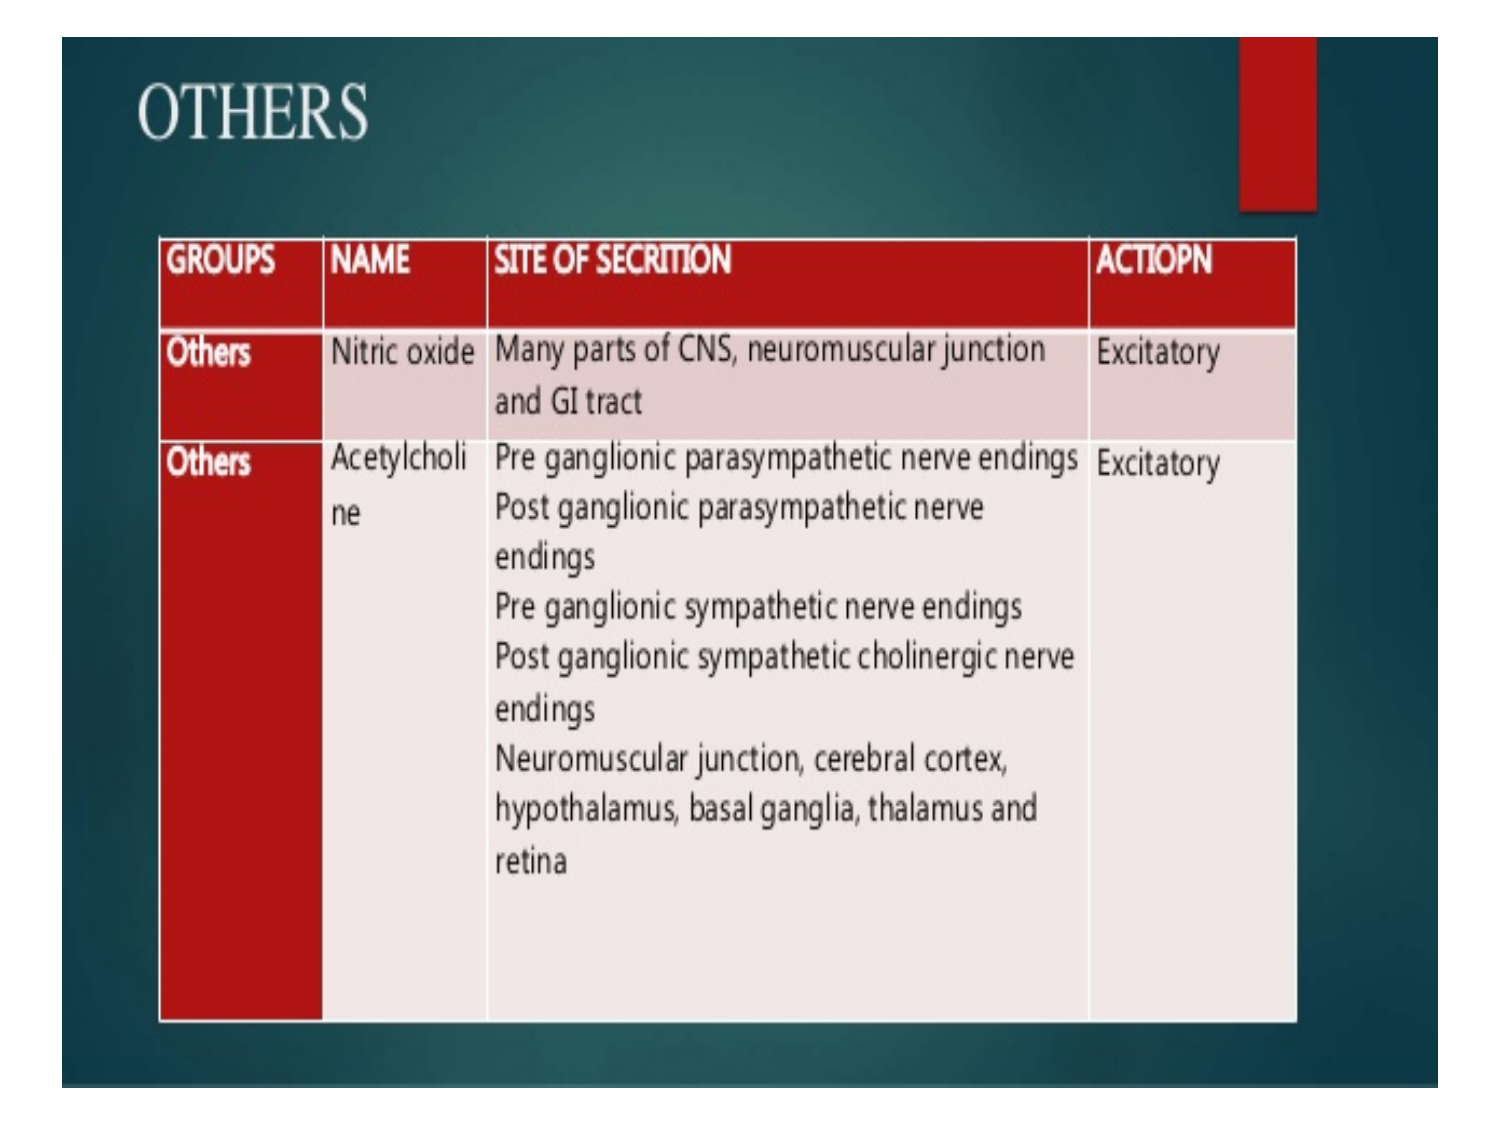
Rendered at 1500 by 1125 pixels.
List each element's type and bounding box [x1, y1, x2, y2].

picture [62, 37, 1438, 1088]
